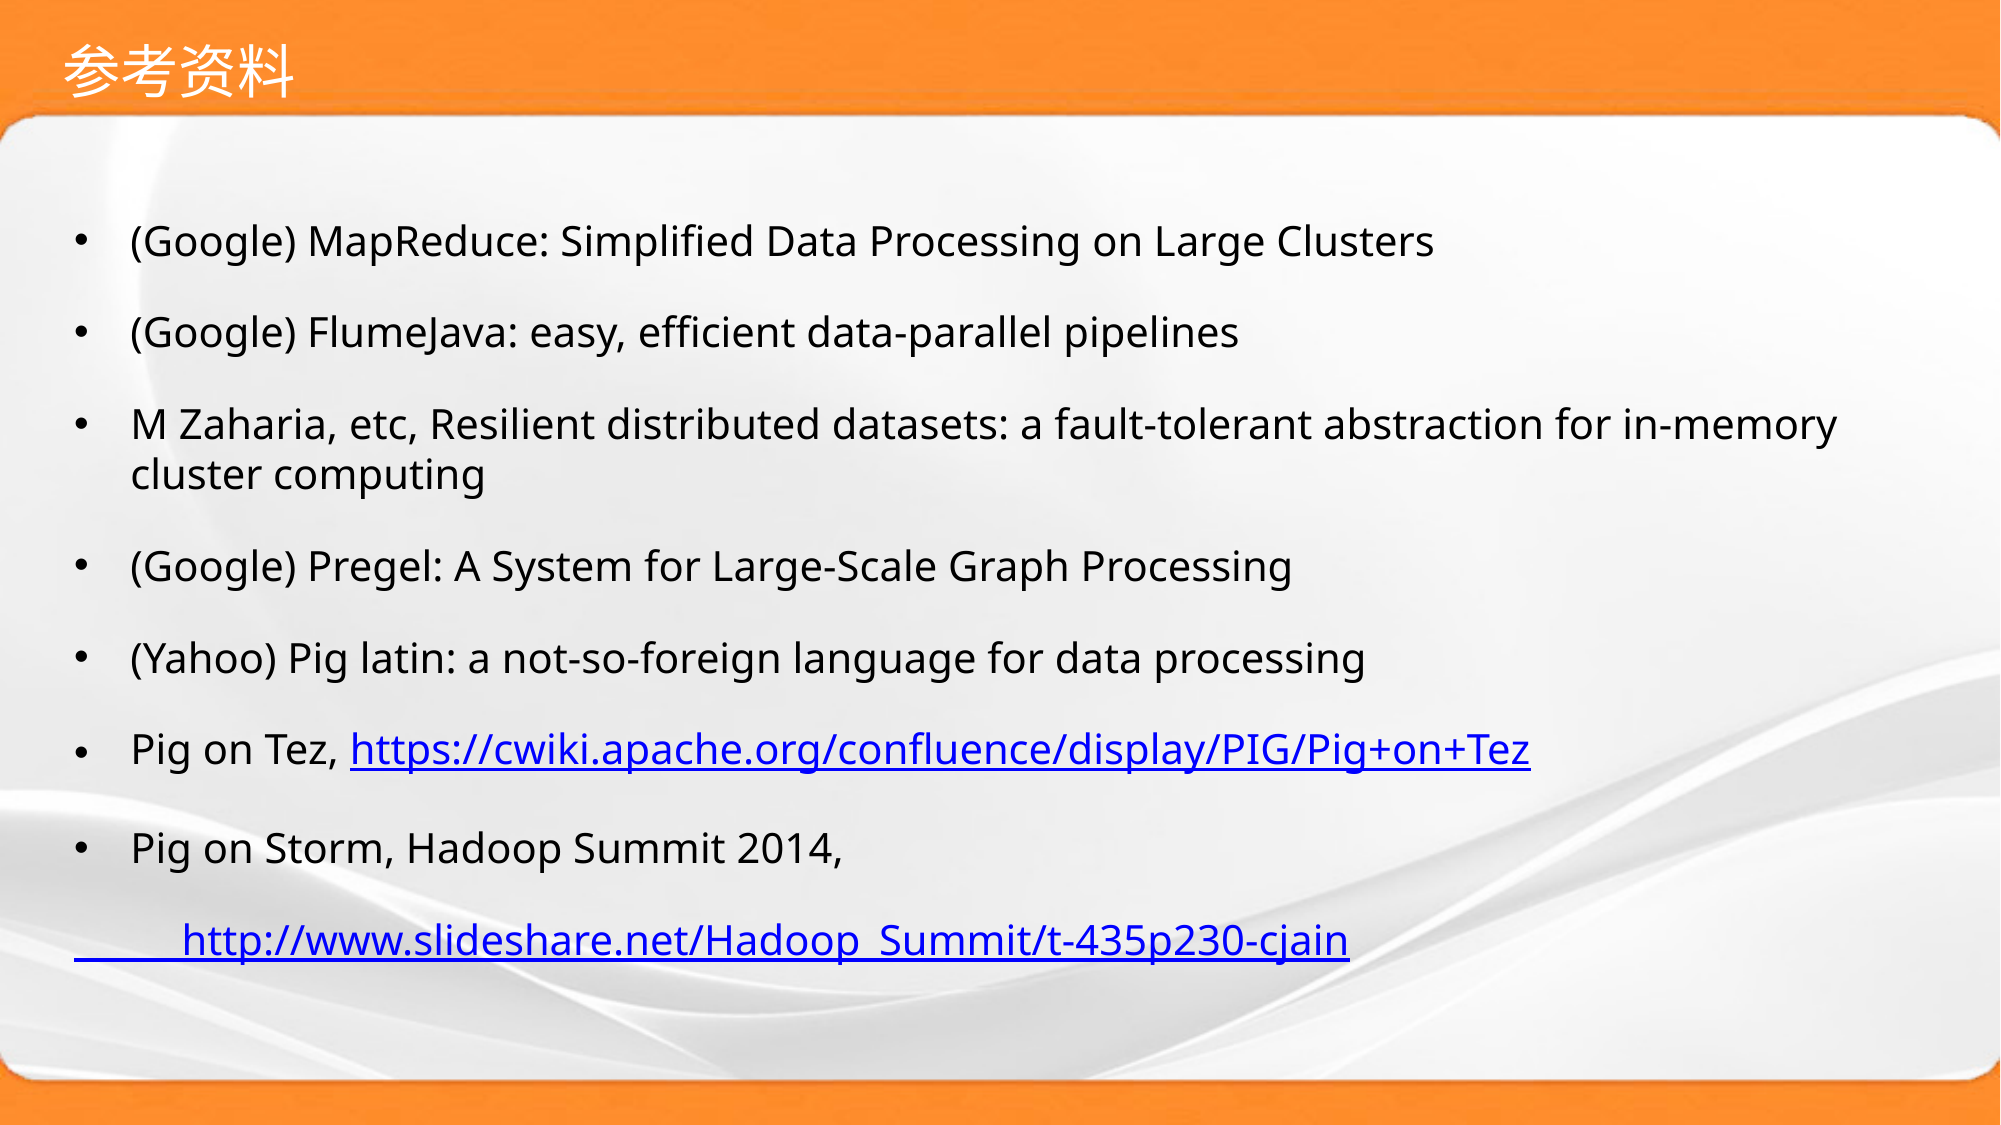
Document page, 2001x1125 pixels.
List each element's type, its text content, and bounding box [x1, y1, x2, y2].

list (Google) MapReduce: Simplified Data Processing on Large Clusters (Google) FlumeJava: easy, efficient data-parallel pipelines M Zaharia, etc, Resilient distributed datasets: a fault-tolerant abstraction for in-memory cluster computing (Google) Pregel: A System for Large-Scale Graph Processing (Yahoo) Pig latin: a not-so-foreign language for data processing Pig on Tez, https://cwiki.apache.org/confluence/display/PIG/Pig+on+Tez Pig on Storm, Hadoop Summit 2014, http://www.slideshare.net/Hadoop_Summit/t-435p230-cjain [66, 206, 1958, 1125]
title 参考资料 [54, 0, 1788, 141]
picture [0, 0, 2001, 1125]
